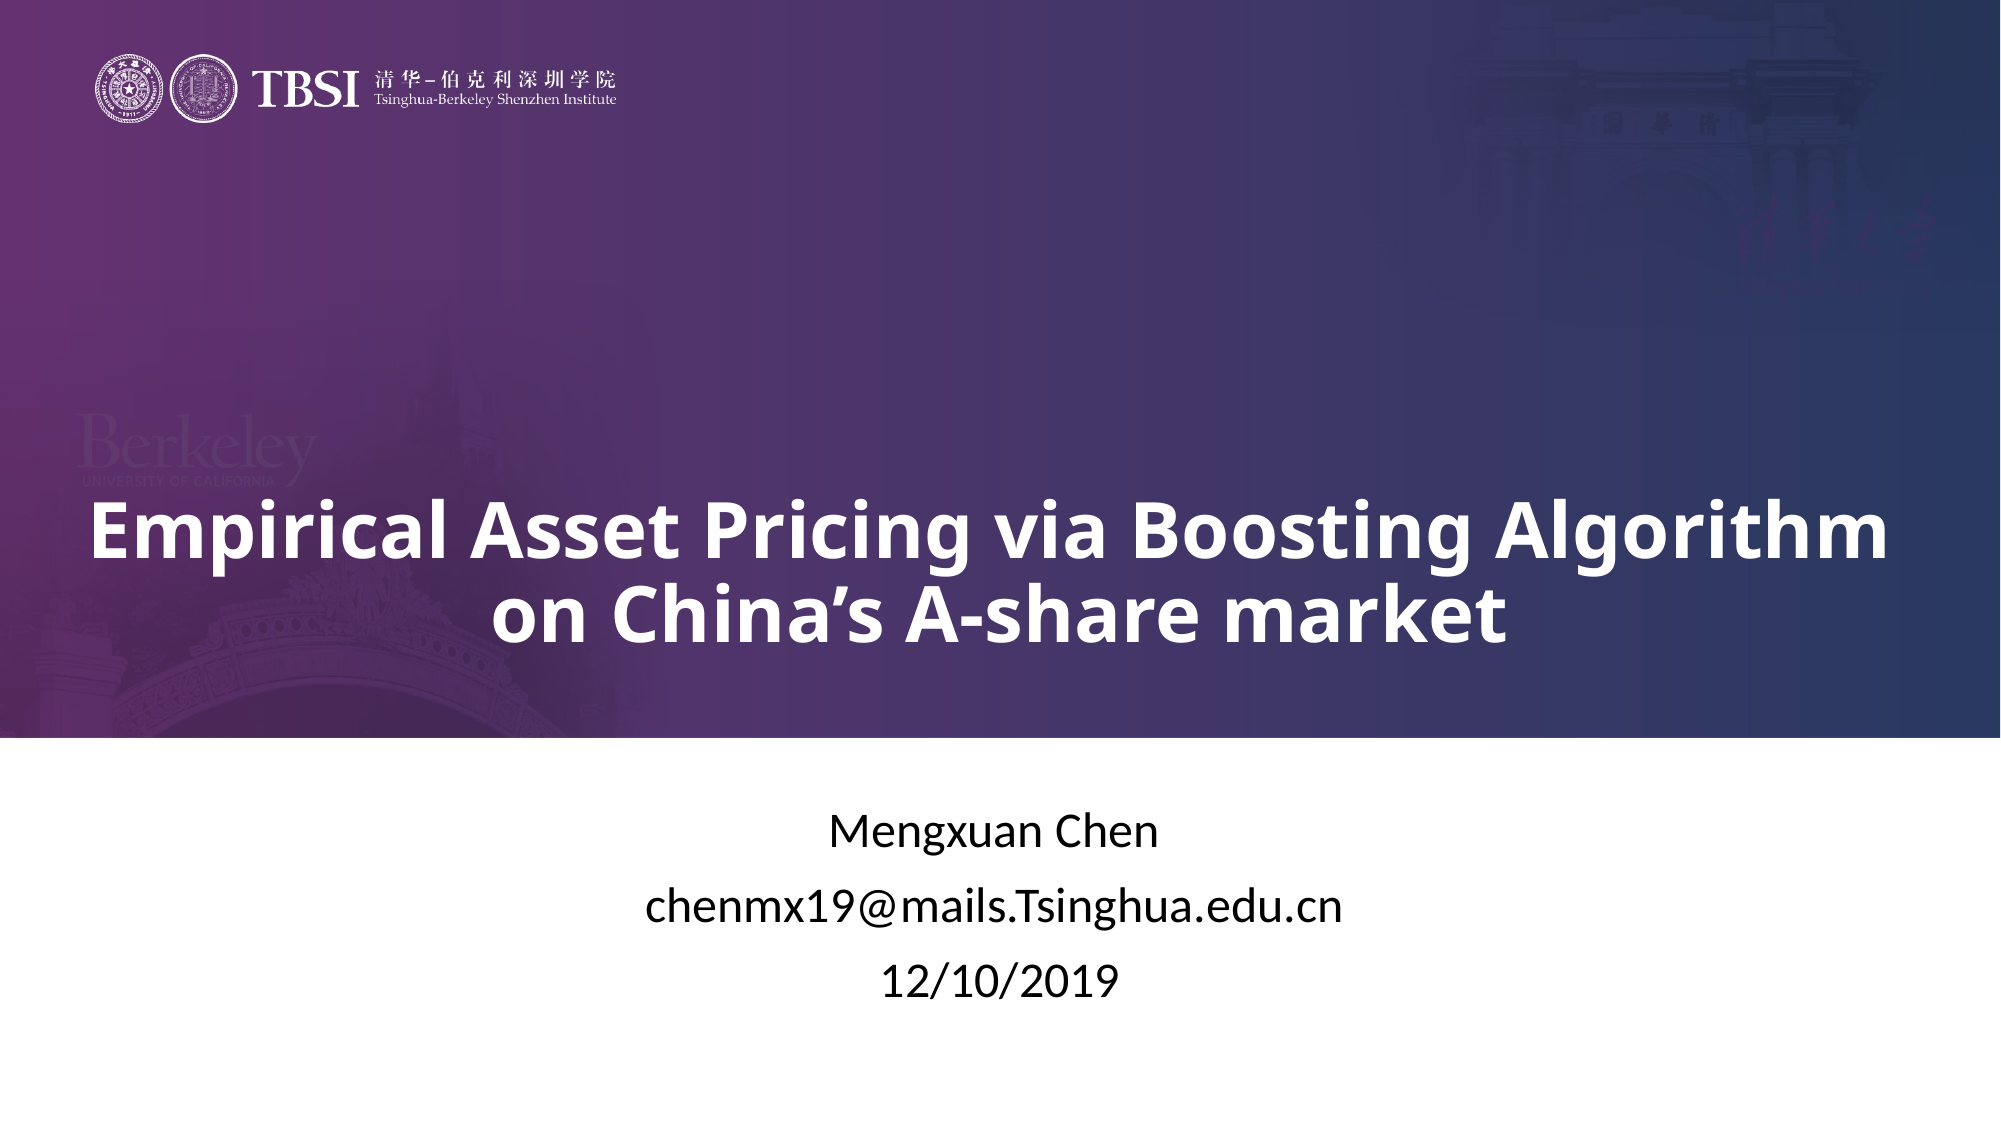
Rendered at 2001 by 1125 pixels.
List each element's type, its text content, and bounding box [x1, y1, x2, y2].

title Empirical Asset Pricing via Boosting Algorithm on China’s A-share market [46, 416, 1954, 668]
picture [0, 0, 2001, 1125]
subtitle Mengxuan Chen chenmx19@mails.Tsinghua.edu.cn 12/10/2019 [222, 797, 1778, 1017]
